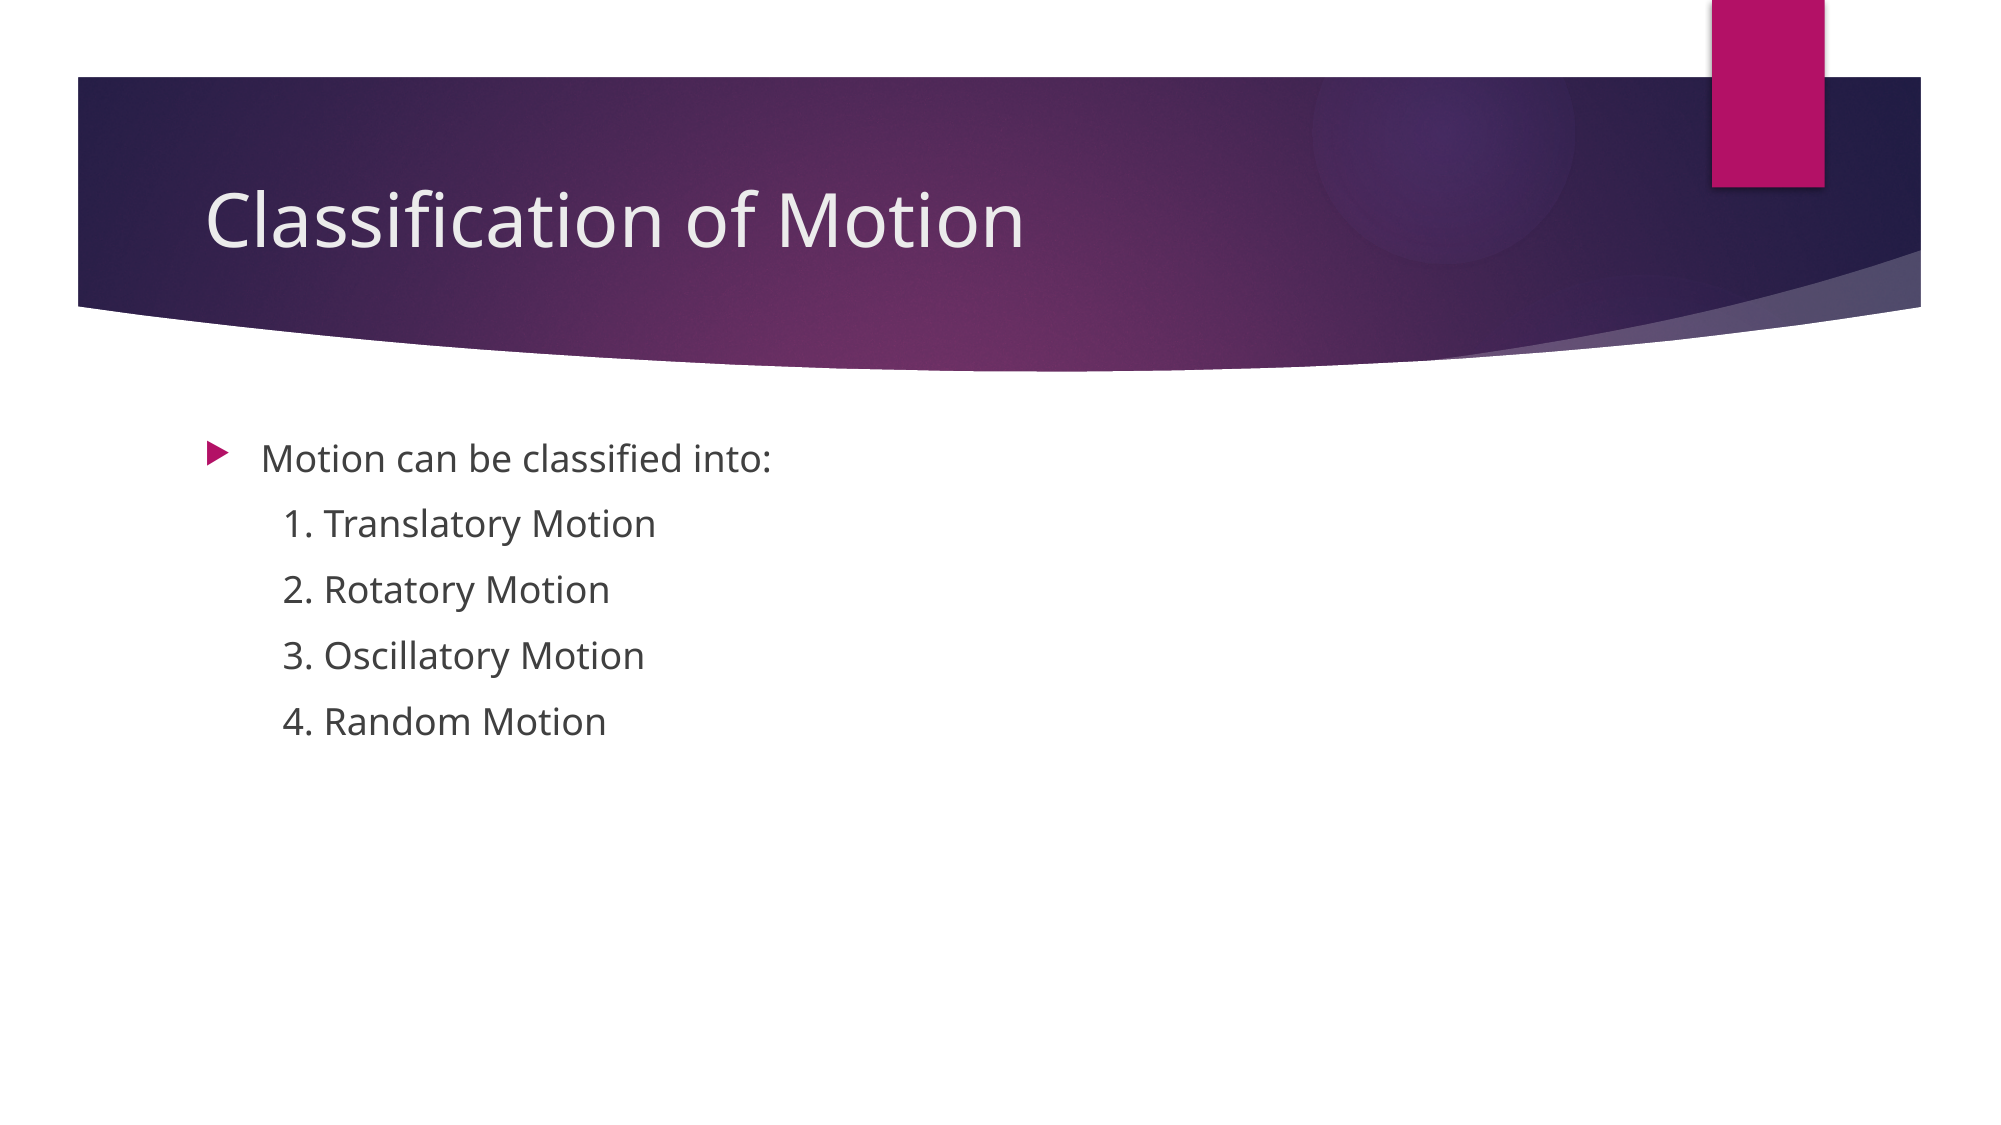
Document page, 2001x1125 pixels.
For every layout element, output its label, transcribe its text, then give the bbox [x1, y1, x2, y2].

title Classification of Motion [189, 159, 1627, 276]
list Motion can be classified into: 1. Translatory Motion 2. Rotatory Motion 3. Oscillatory Motion 4. Random Motion [189, 427, 1638, 988]
